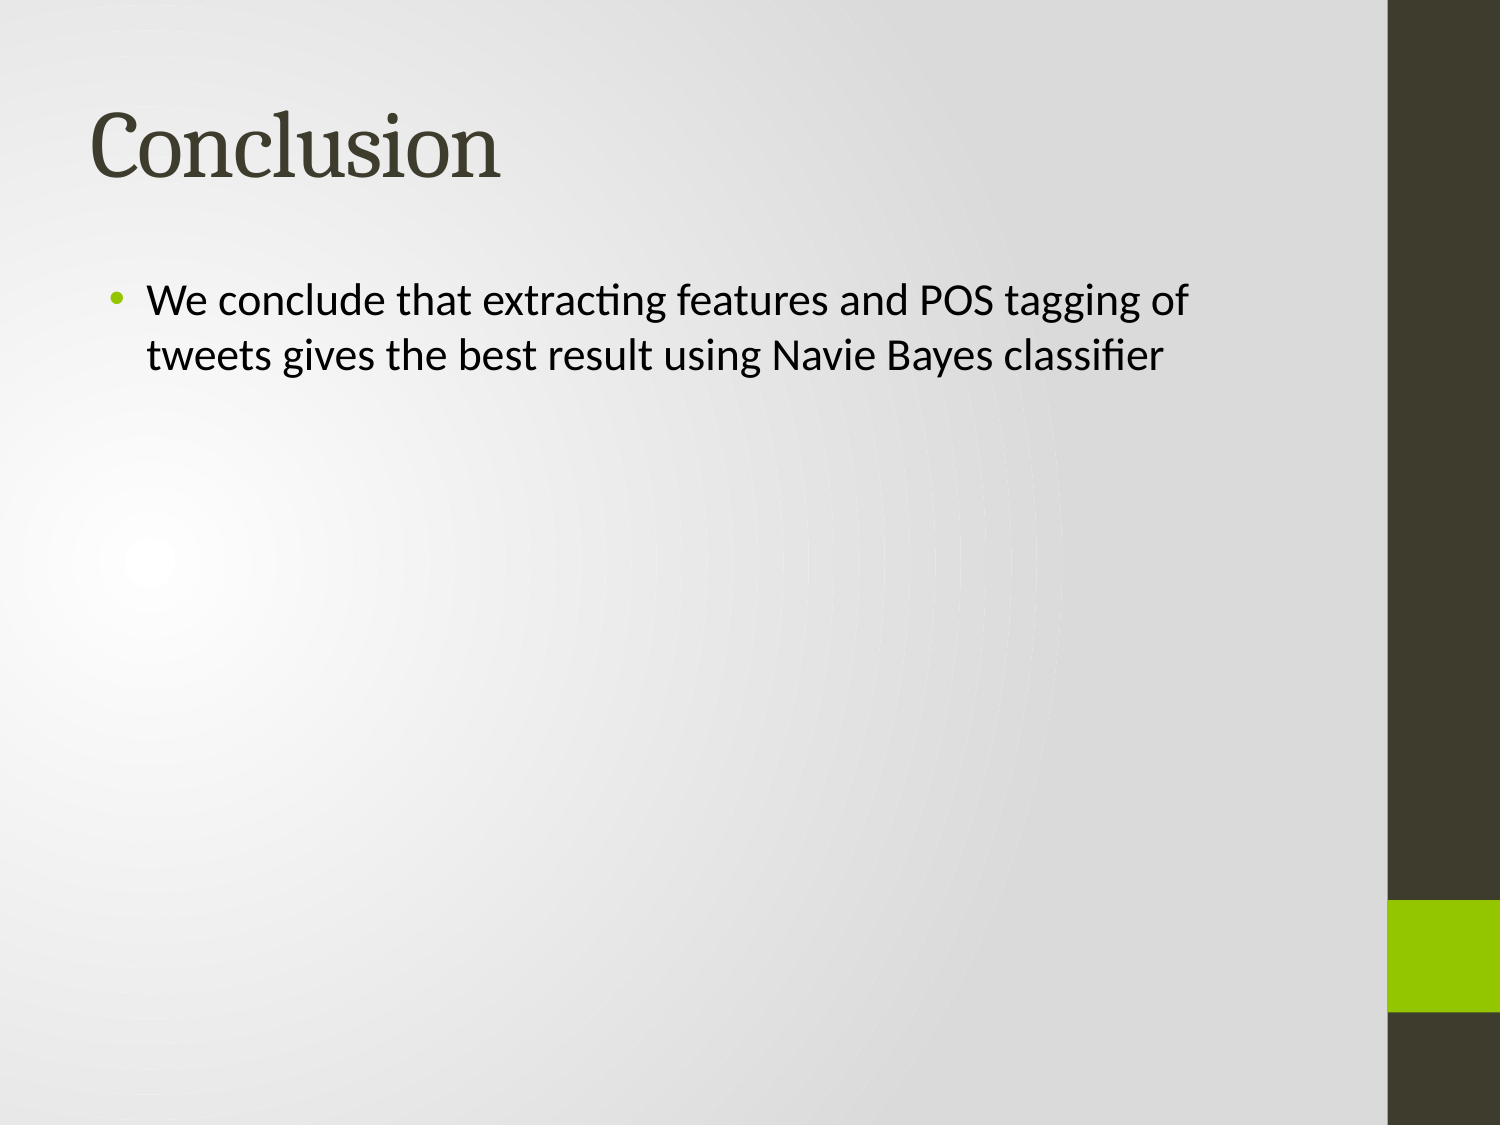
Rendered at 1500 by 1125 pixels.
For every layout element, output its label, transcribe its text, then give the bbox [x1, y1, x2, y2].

list We conclude that extracting features and POS tagging of tweets gives the best result using Navie Bayes classifier [75, 262, 1325, 1050]
title Conclusion [75, 45, 1325, 233]
